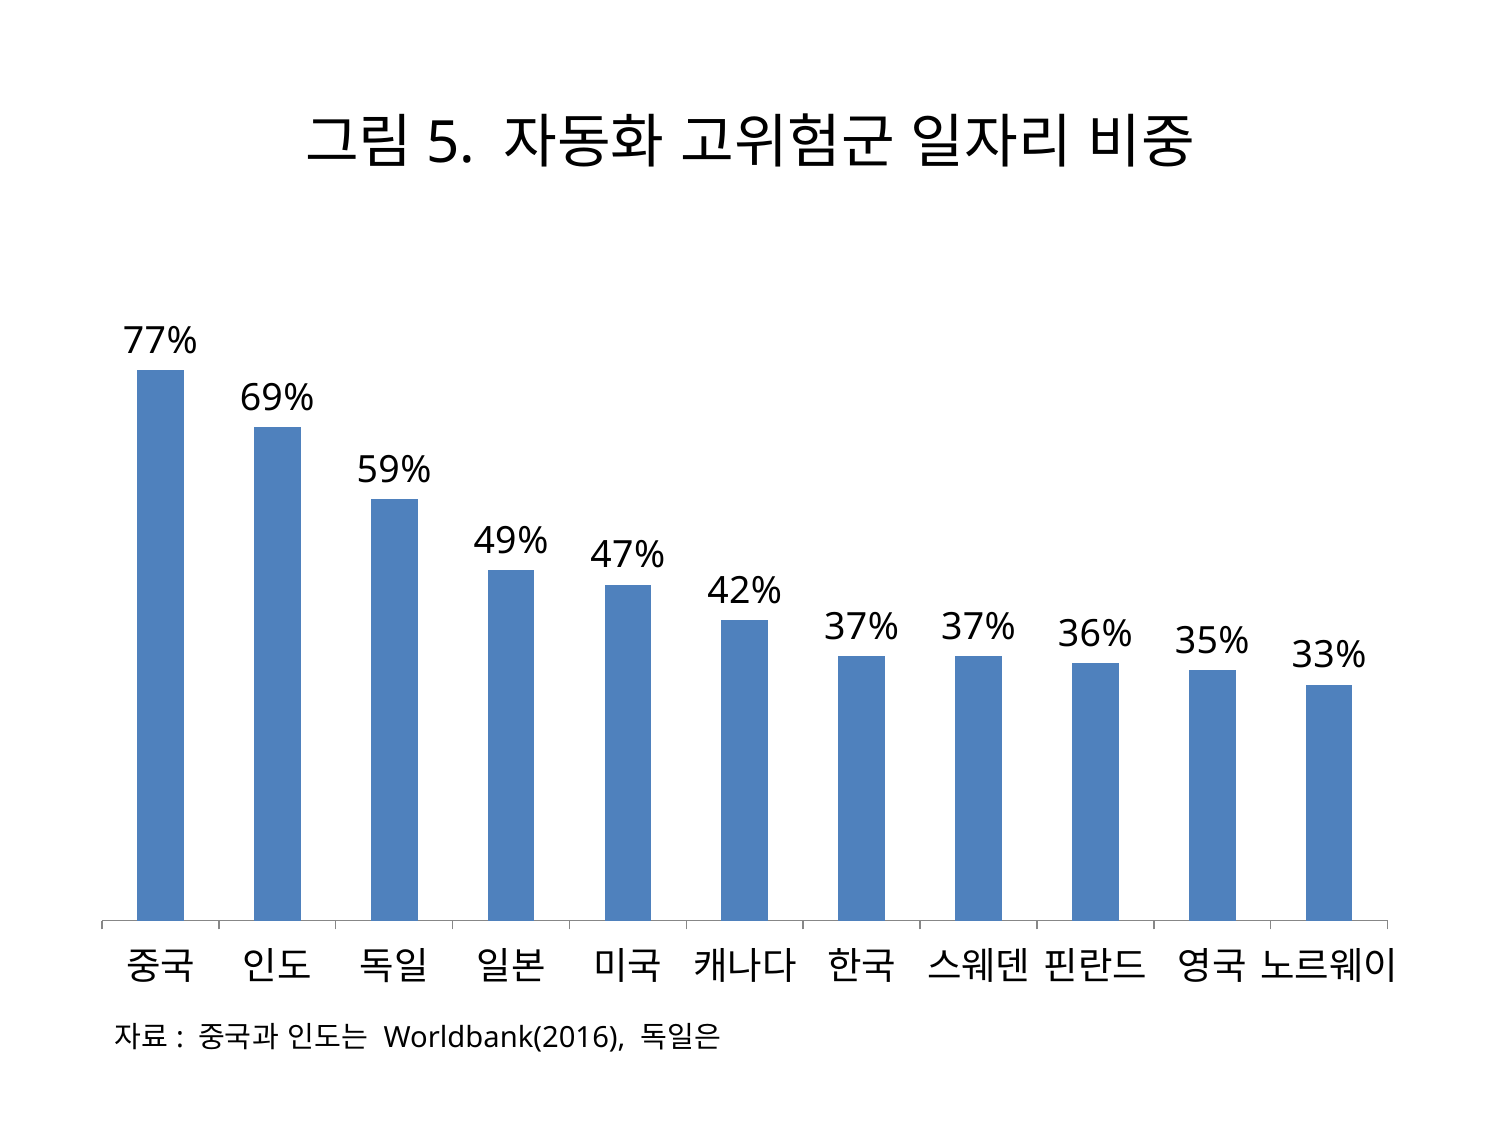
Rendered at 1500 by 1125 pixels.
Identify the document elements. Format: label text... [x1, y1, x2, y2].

text_box 자료: 중국과 인도는 Worldbank(2016), 독일은 [100, 1014, 1400, 1061]
chart [74, 262, 1426, 1006]
title 그림5. 자동화 고위험군 일자리 비중 [75, 45, 1425, 233]
